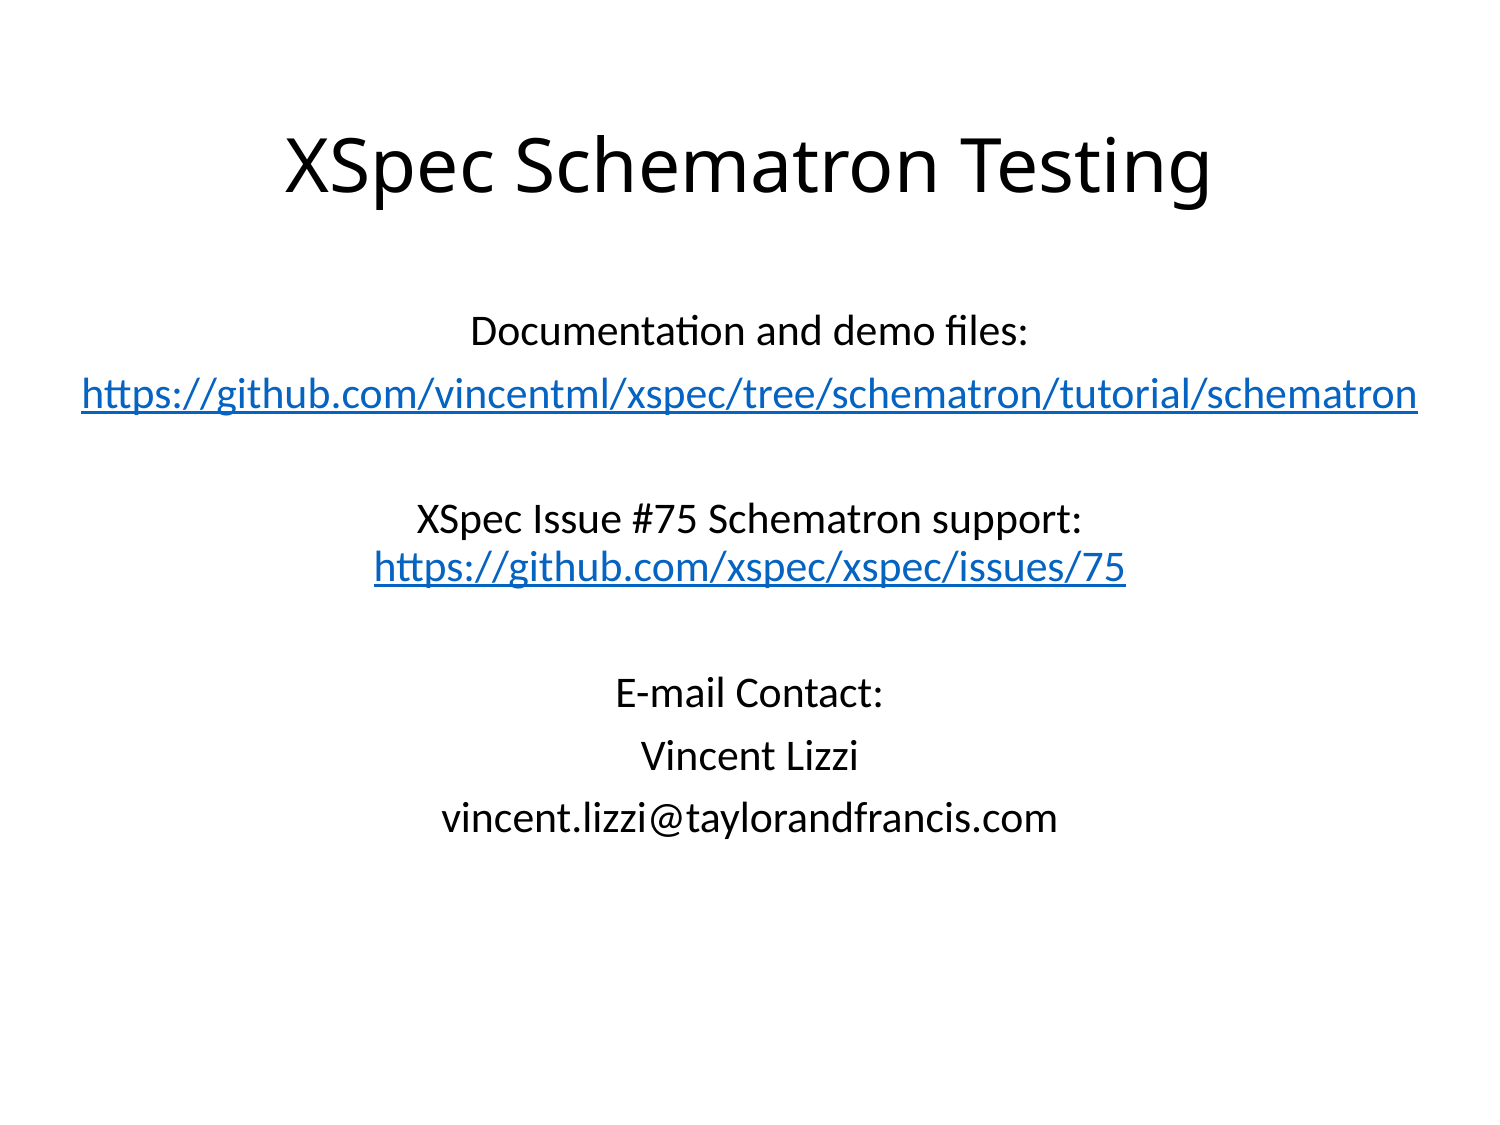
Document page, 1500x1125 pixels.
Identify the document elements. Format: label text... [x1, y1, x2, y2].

title XSpec Schematron Testing [103, 59, 1397, 278]
list Documentation and demo files: https://github.com/vincentml/xspec/tree/schematron/tutorial/schematron XSpec Issue #75 Schematron support: https://github.com/xspec/xspec/issues/75 E-mail Contact: Vincent Lizzi vincent.lizzi@taylorandfrancis.com [62, 299, 1438, 1014]
